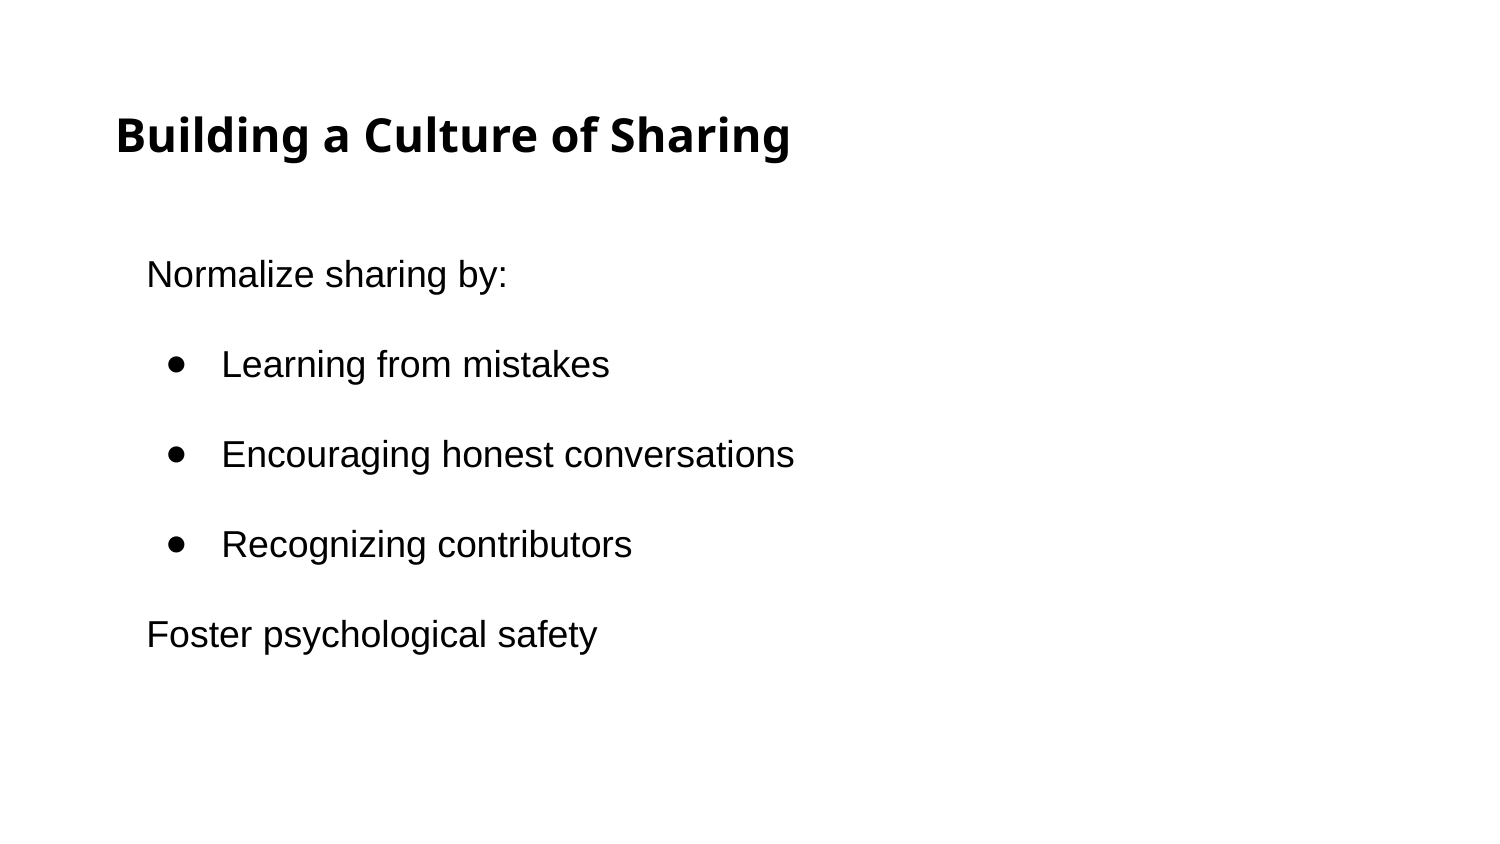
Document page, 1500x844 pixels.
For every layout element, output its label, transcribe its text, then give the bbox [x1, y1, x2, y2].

text_box [99, 157, 655, 213]
text_box Normalize sharing by: Learning from mistakes Encouraging honest conversations Recognizing contributors Foster psychological safety [131, 234, 1182, 670]
text_box Building a Culture of Sharing [99, 99, 1307, 157]
